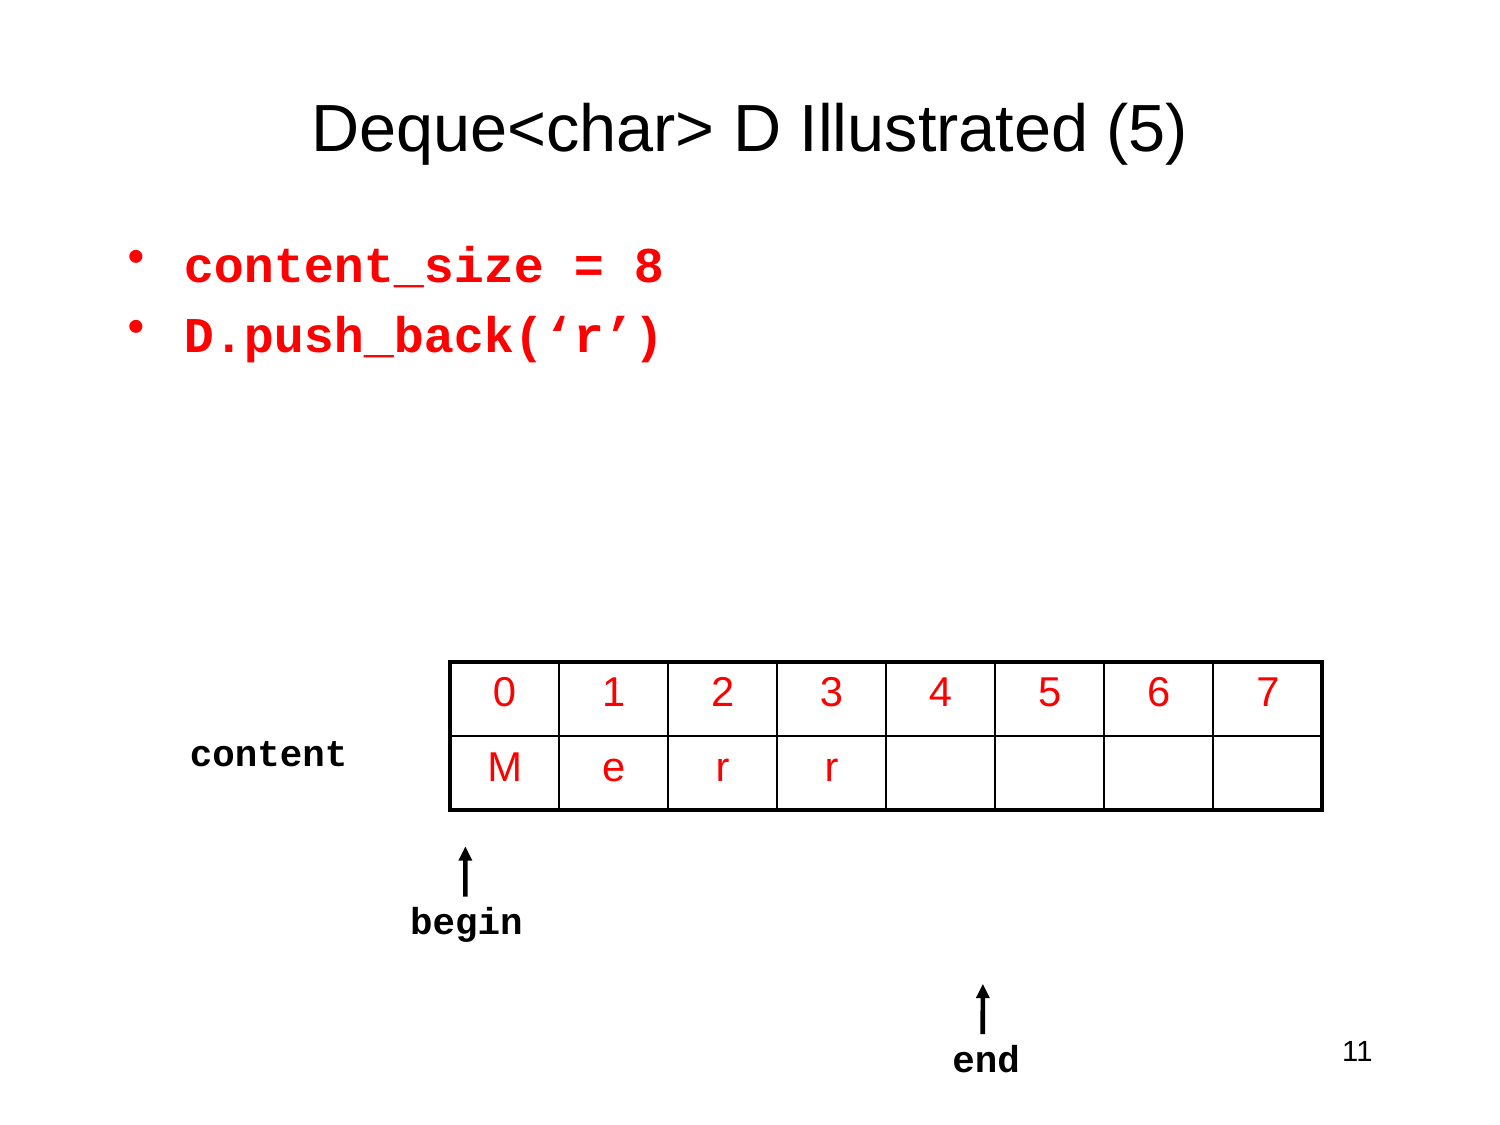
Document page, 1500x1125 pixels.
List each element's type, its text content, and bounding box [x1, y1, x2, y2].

table_header 1 [560, 664, 667, 735]
table_cell r [778, 737, 885, 808]
table_cell [887, 737, 994, 808]
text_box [394, 846, 538, 951]
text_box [937, 983, 1036, 1088]
table_header 0 [452, 664, 558, 735]
table_cell r [669, 737, 776, 808]
table_cell [996, 737, 1103, 808]
table_cell M [452, 737, 558, 808]
table_cell e [560, 737, 667, 808]
table_header 6 [1105, 664, 1212, 735]
table_cell [1105, 737, 1212, 808]
table_header 4 [887, 664, 994, 735]
table_cell [1214, 737, 1320, 808]
list content_size = 8 D.push_back(‘r’) [112, 224, 1388, 1000]
table_header 2 [669, 664, 776, 735]
text_box content [174, 721, 362, 782]
title Deque<char> D Illustrated (5) [112, 62, 1388, 188]
table_header 5 [996, 664, 1103, 735]
table_header 7 [1214, 664, 1320, 735]
slide_number 11 [1074, 1024, 1388, 1101]
table_header 3 [778, 664, 885, 735]
